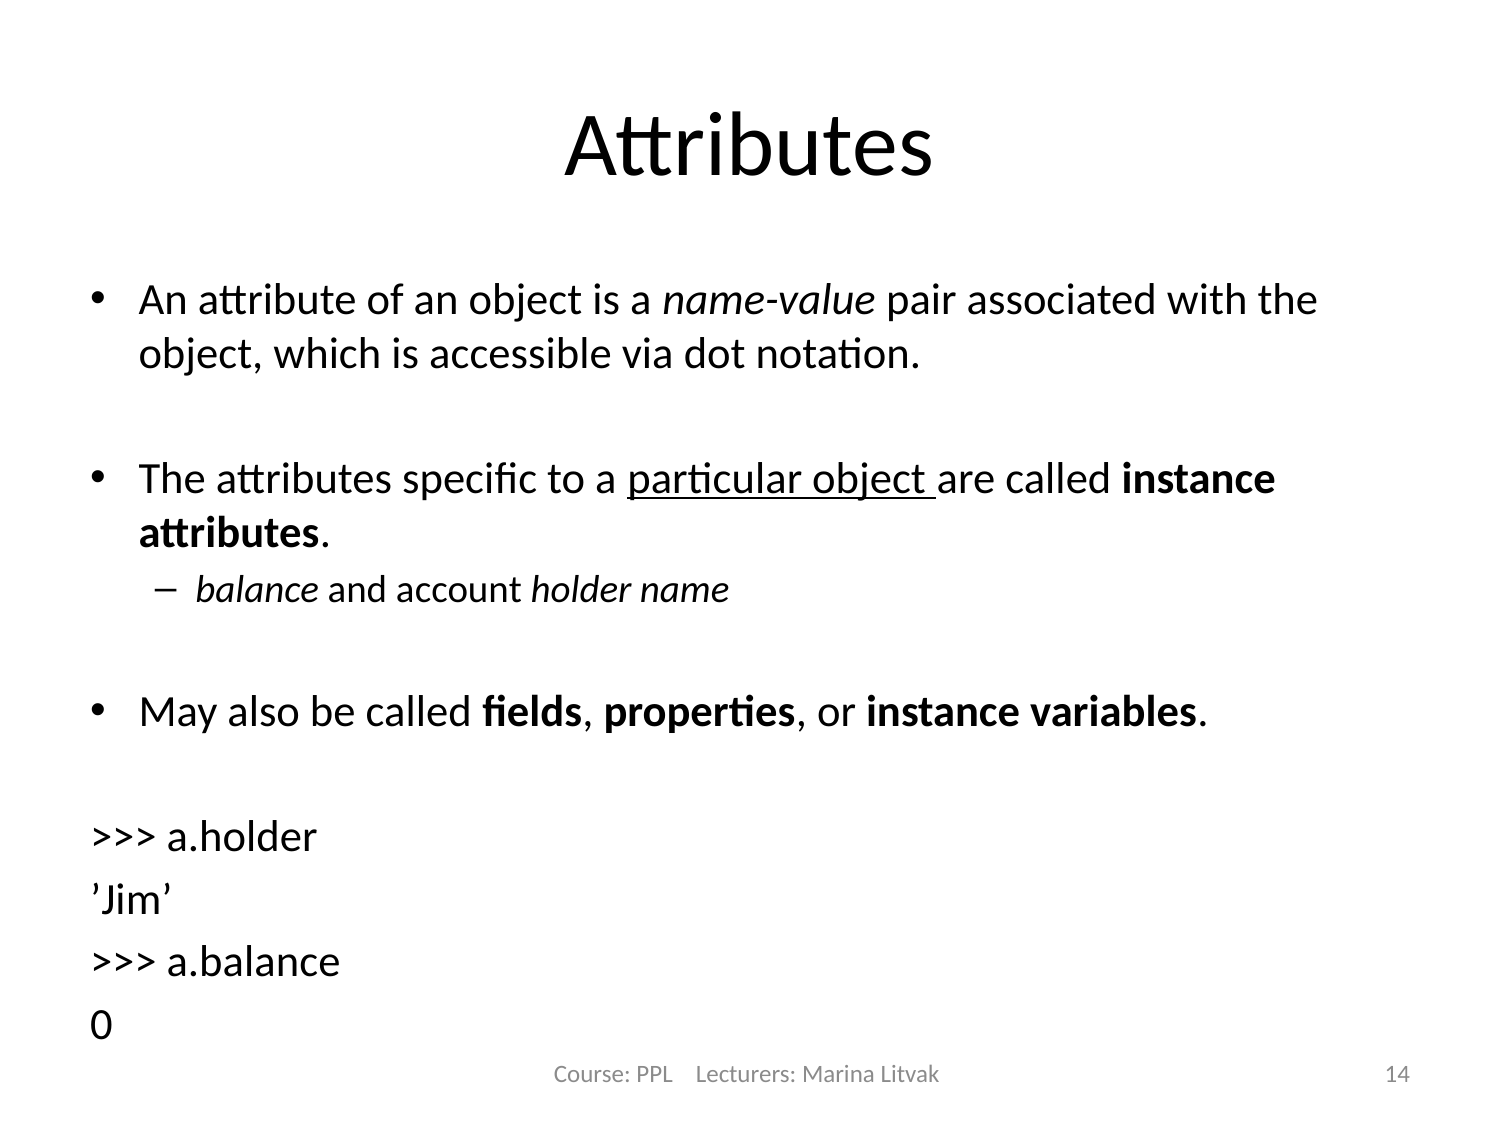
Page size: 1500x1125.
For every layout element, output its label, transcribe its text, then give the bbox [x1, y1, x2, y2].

slide_number 14 [1074, 1042, 1425, 1103]
title Attributes [75, 45, 1425, 233]
list An attribute of an object is a name-value pair associated with the object, which is accessible via dot notation. The attributes specific to a particular object are called instance attributes. balance and account holder name May also be called fields, properties, or instance variables. >>> a.holder ’Jim’ >>> a.balance 0 [75, 262, 1425, 1063]
footer Course: PPL Lecturers: Marina Litvak [512, 1042, 988, 1103]
